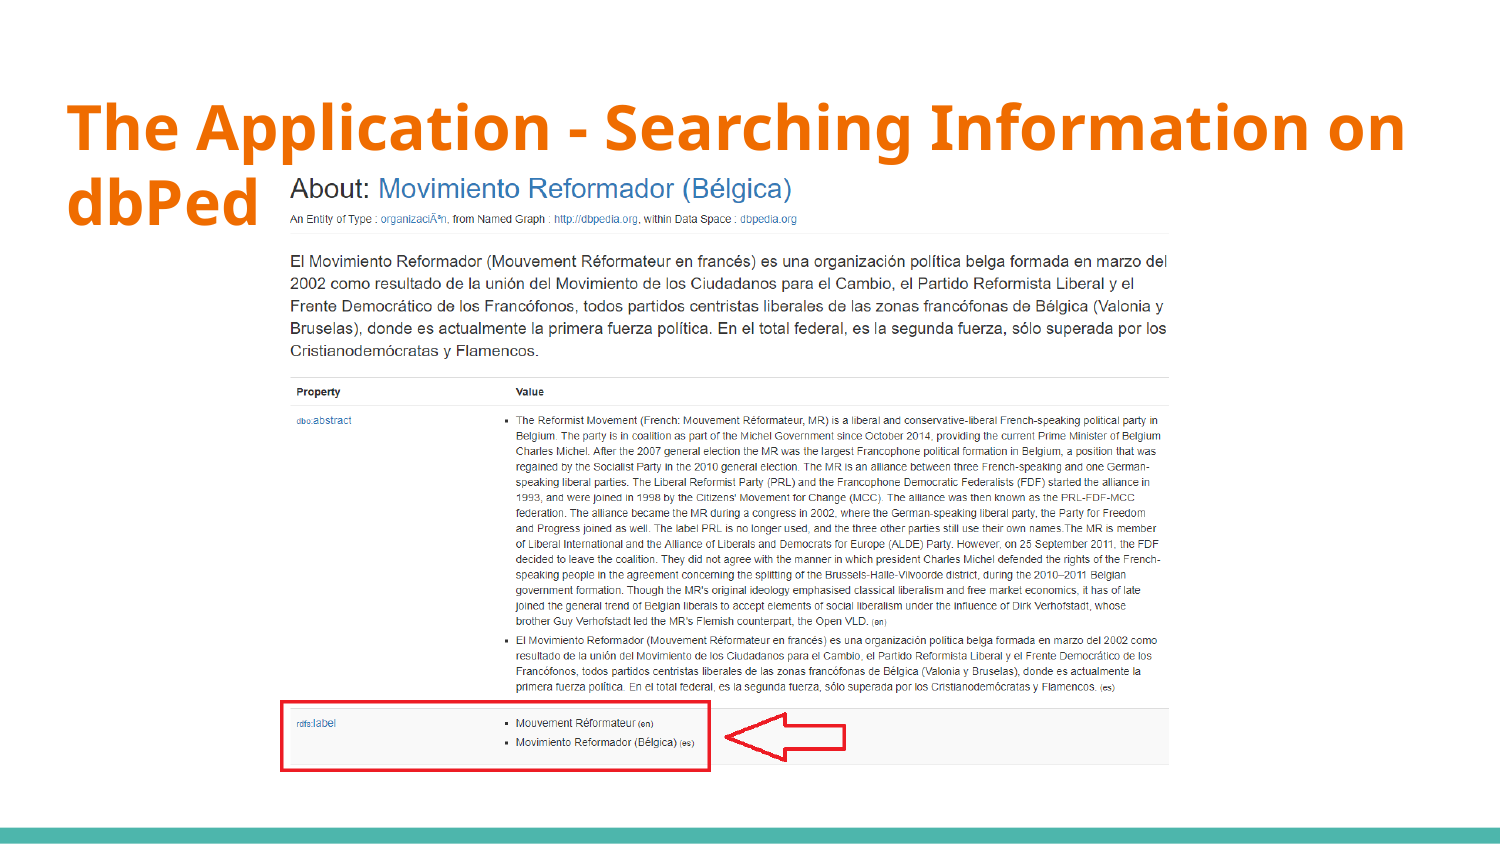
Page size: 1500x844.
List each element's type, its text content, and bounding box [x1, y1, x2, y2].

title The Application - Searching Information on dbPedia (II) [51, 72, 1449, 189]
picture [260, 169, 1183, 775]
